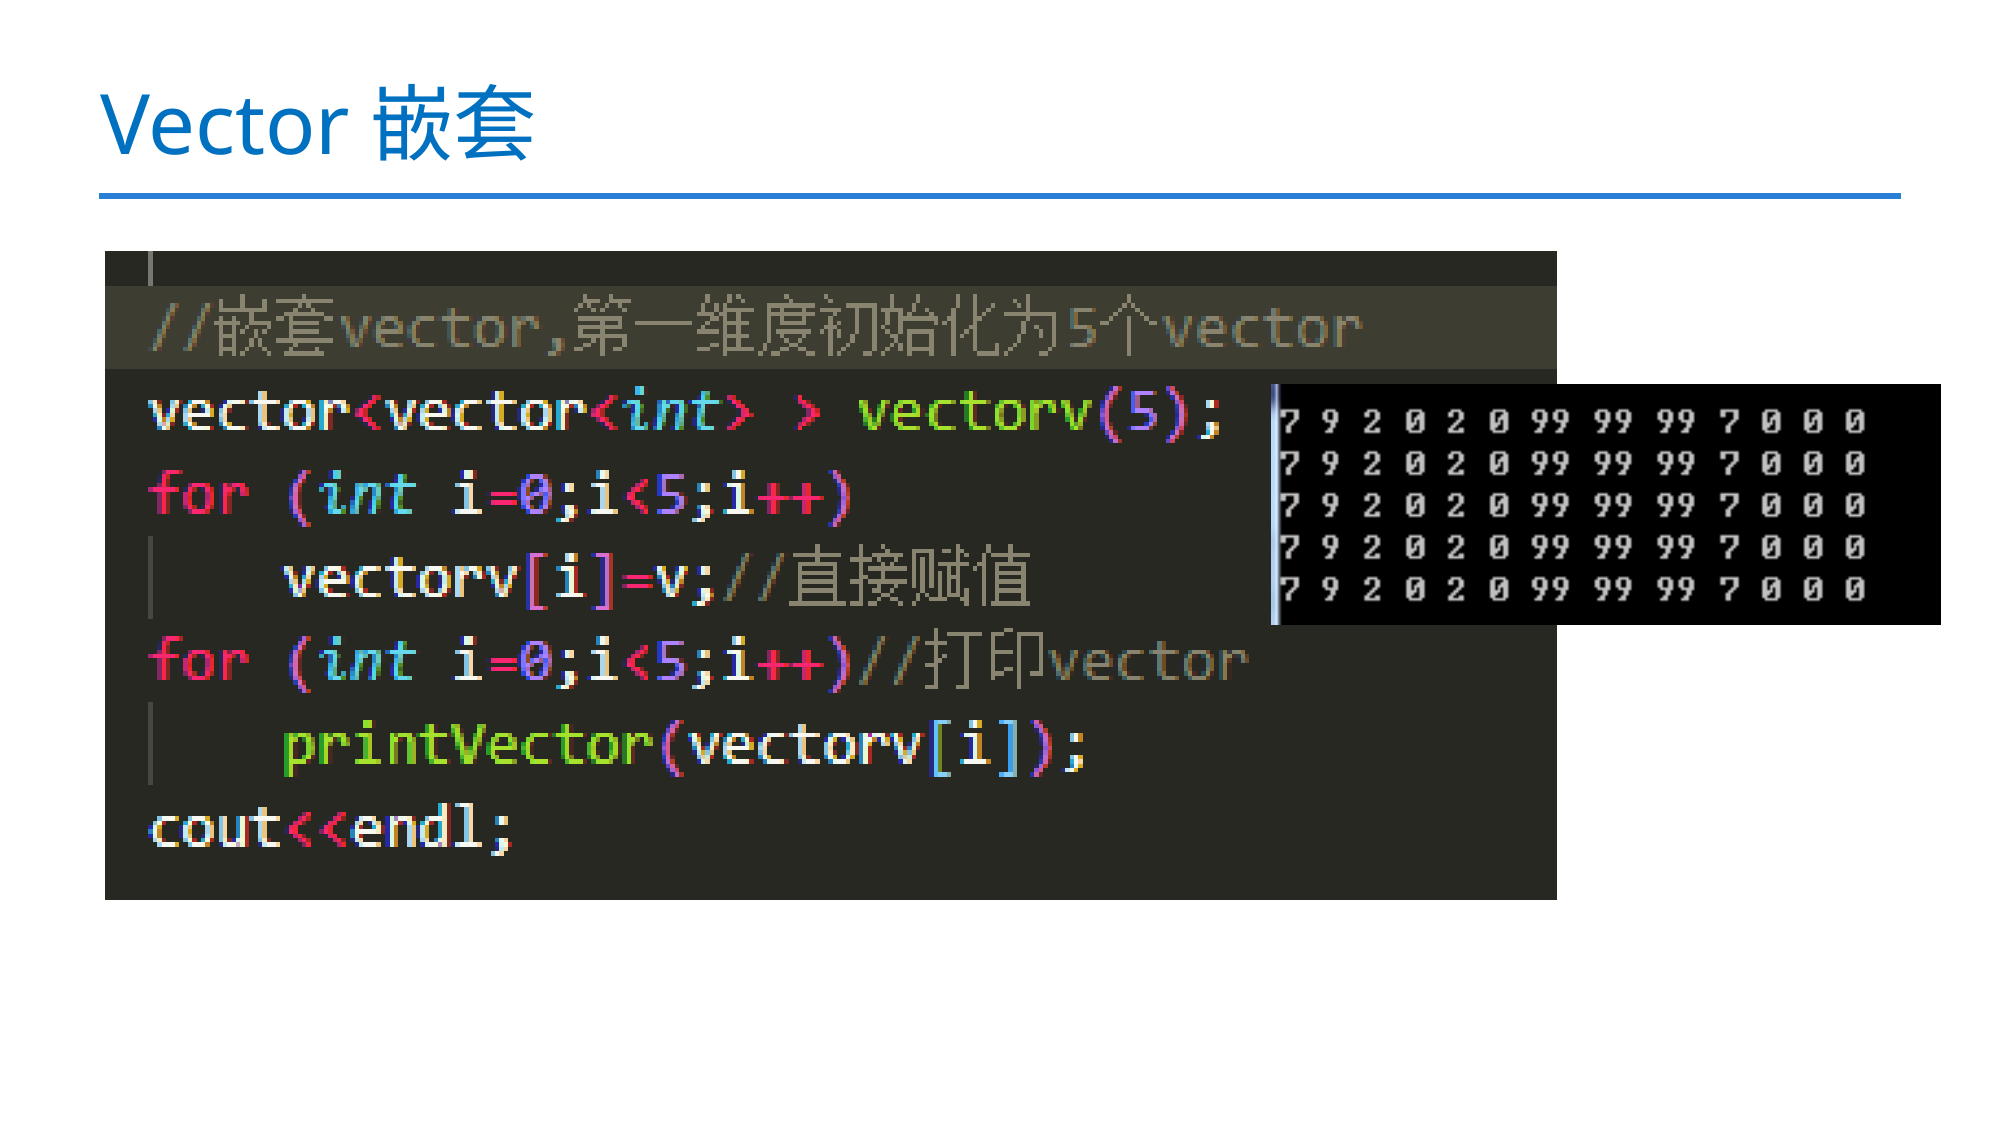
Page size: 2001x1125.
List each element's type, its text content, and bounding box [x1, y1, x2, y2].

picture [105, 251, 1941, 900]
title Vector嵌套 [85, 73, 1383, 179]
